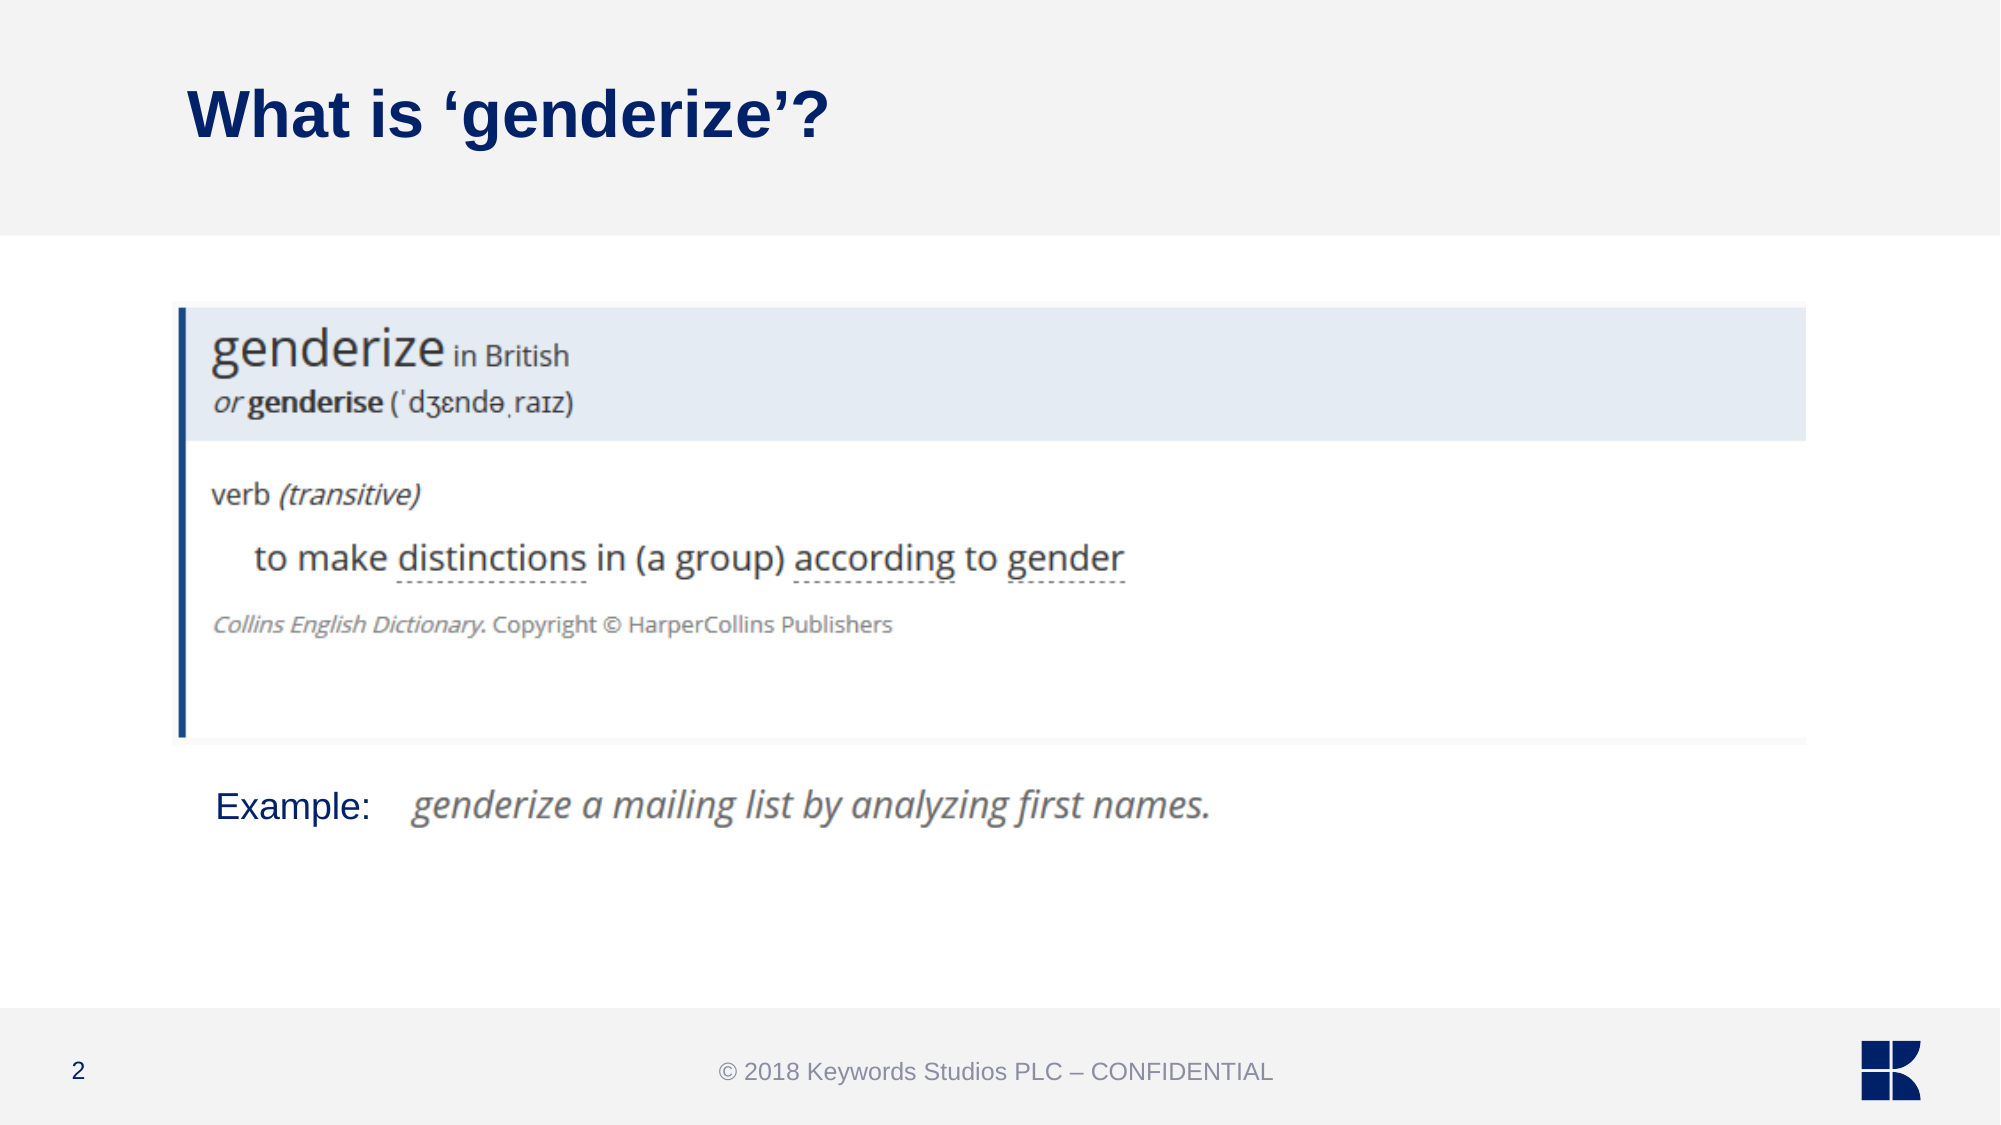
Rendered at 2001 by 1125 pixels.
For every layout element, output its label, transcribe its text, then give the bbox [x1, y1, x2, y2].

picture [172, 301, 1806, 745]
text_box Example: [200, 775, 404, 835]
footer © 2018 Keywords Studios PLC – CONFIDENTIAL [662, 1040, 1338, 1101]
picture [1833, 1012, 1949, 1125]
slide_number 2 [56, 1039, 507, 1100]
picture [404, 777, 1218, 836]
title What is ‘genderize’? [172, 6, 1806, 225]
